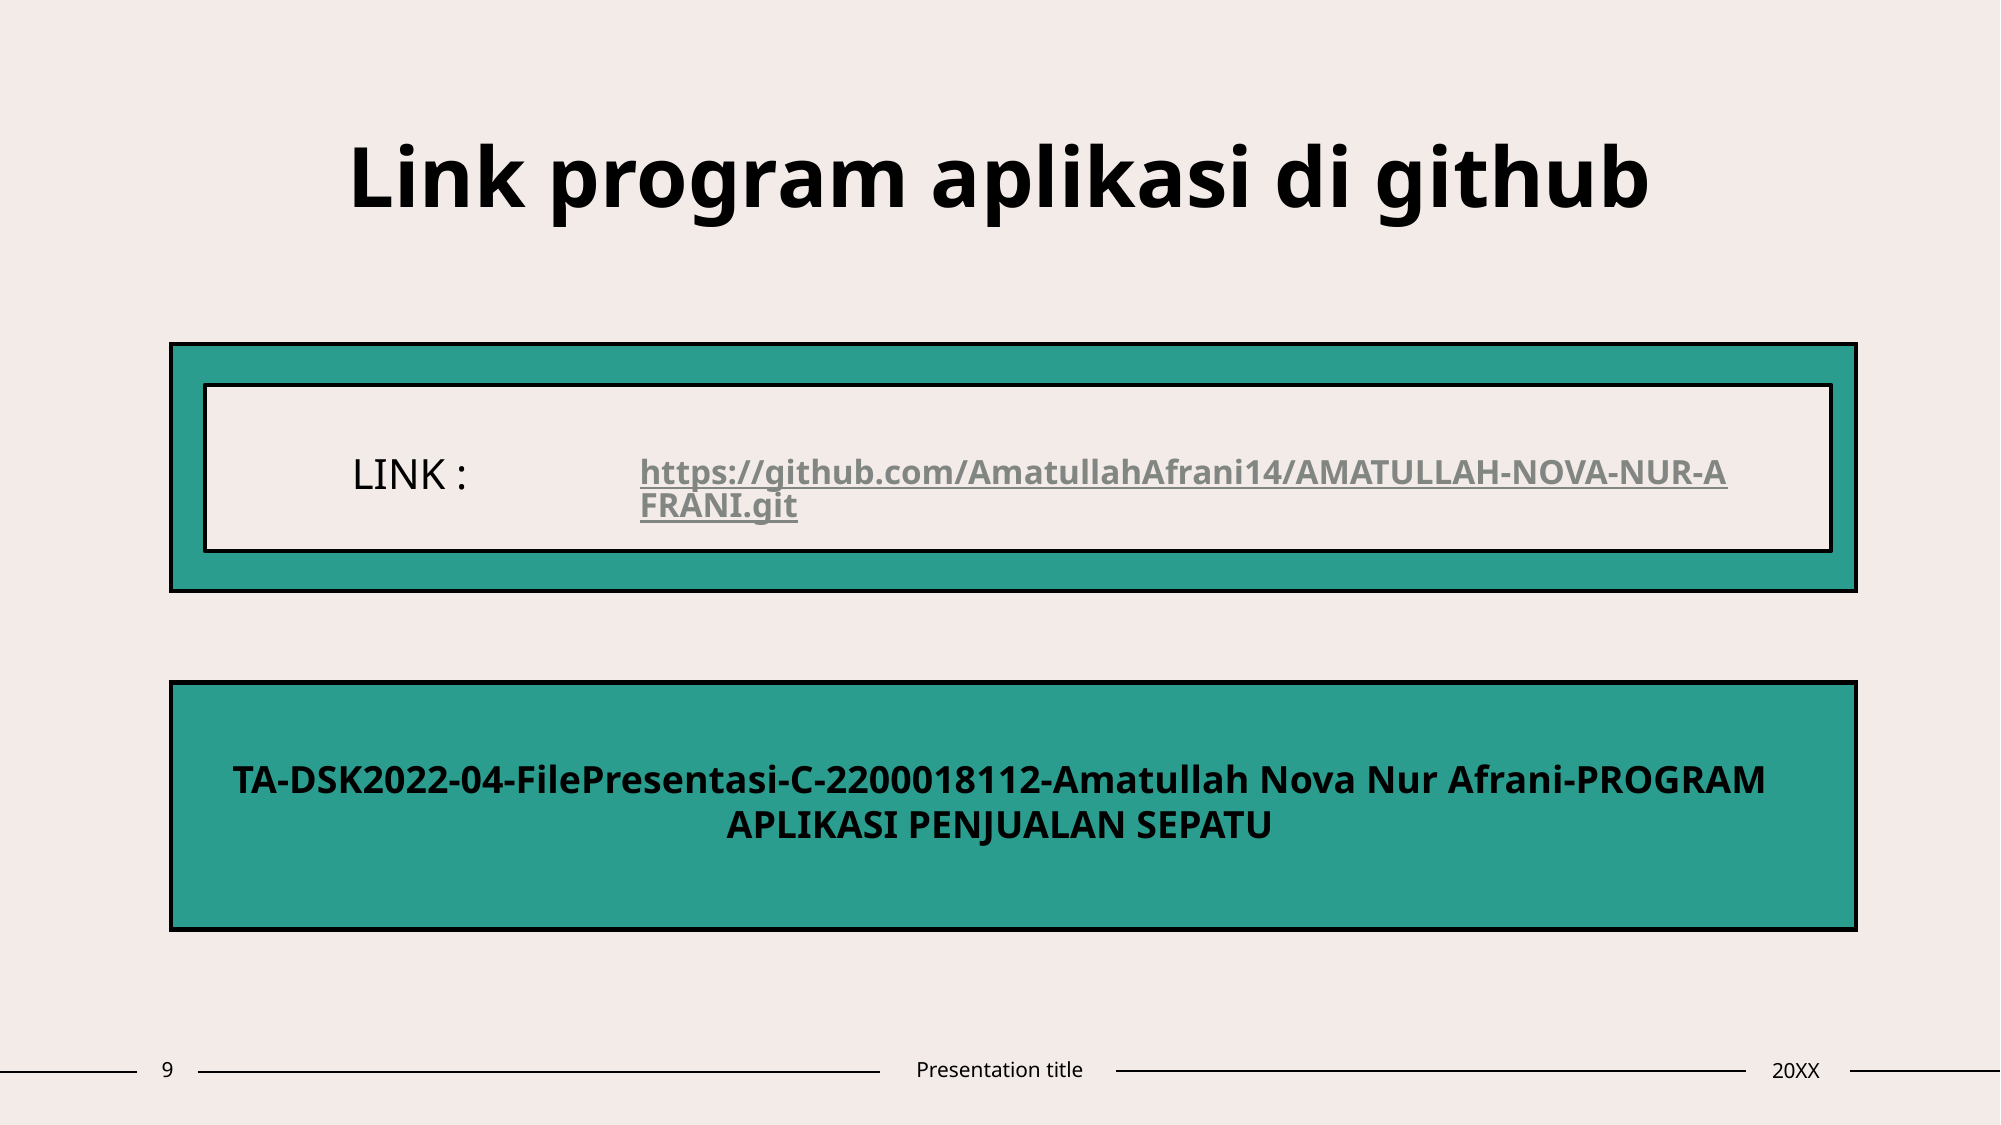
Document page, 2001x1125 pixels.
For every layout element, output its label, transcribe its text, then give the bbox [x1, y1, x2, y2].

slide_number 9 [137, 1050, 198, 1091]
text_box TA-DSK2022-04-FilePresentasi-C-2200018112-Amatullah Nova Nur Afrani-PROGRAM APLIKASI PENJUALAN SEPATU [204, 748, 1796, 854]
slide_number 20XX [1743, 1050, 1849, 1091]
footer Presentation title [879, 1050, 1120, 1091]
title Link program aplikasi di github [187, 116, 1813, 283]
list https://github.com/AmatullahAfrani14/AMATULLAH-NOVA-NUR-AFRANI.git [624, 384, 1744, 603]
list LINK : [203, 383, 1833, 553]
